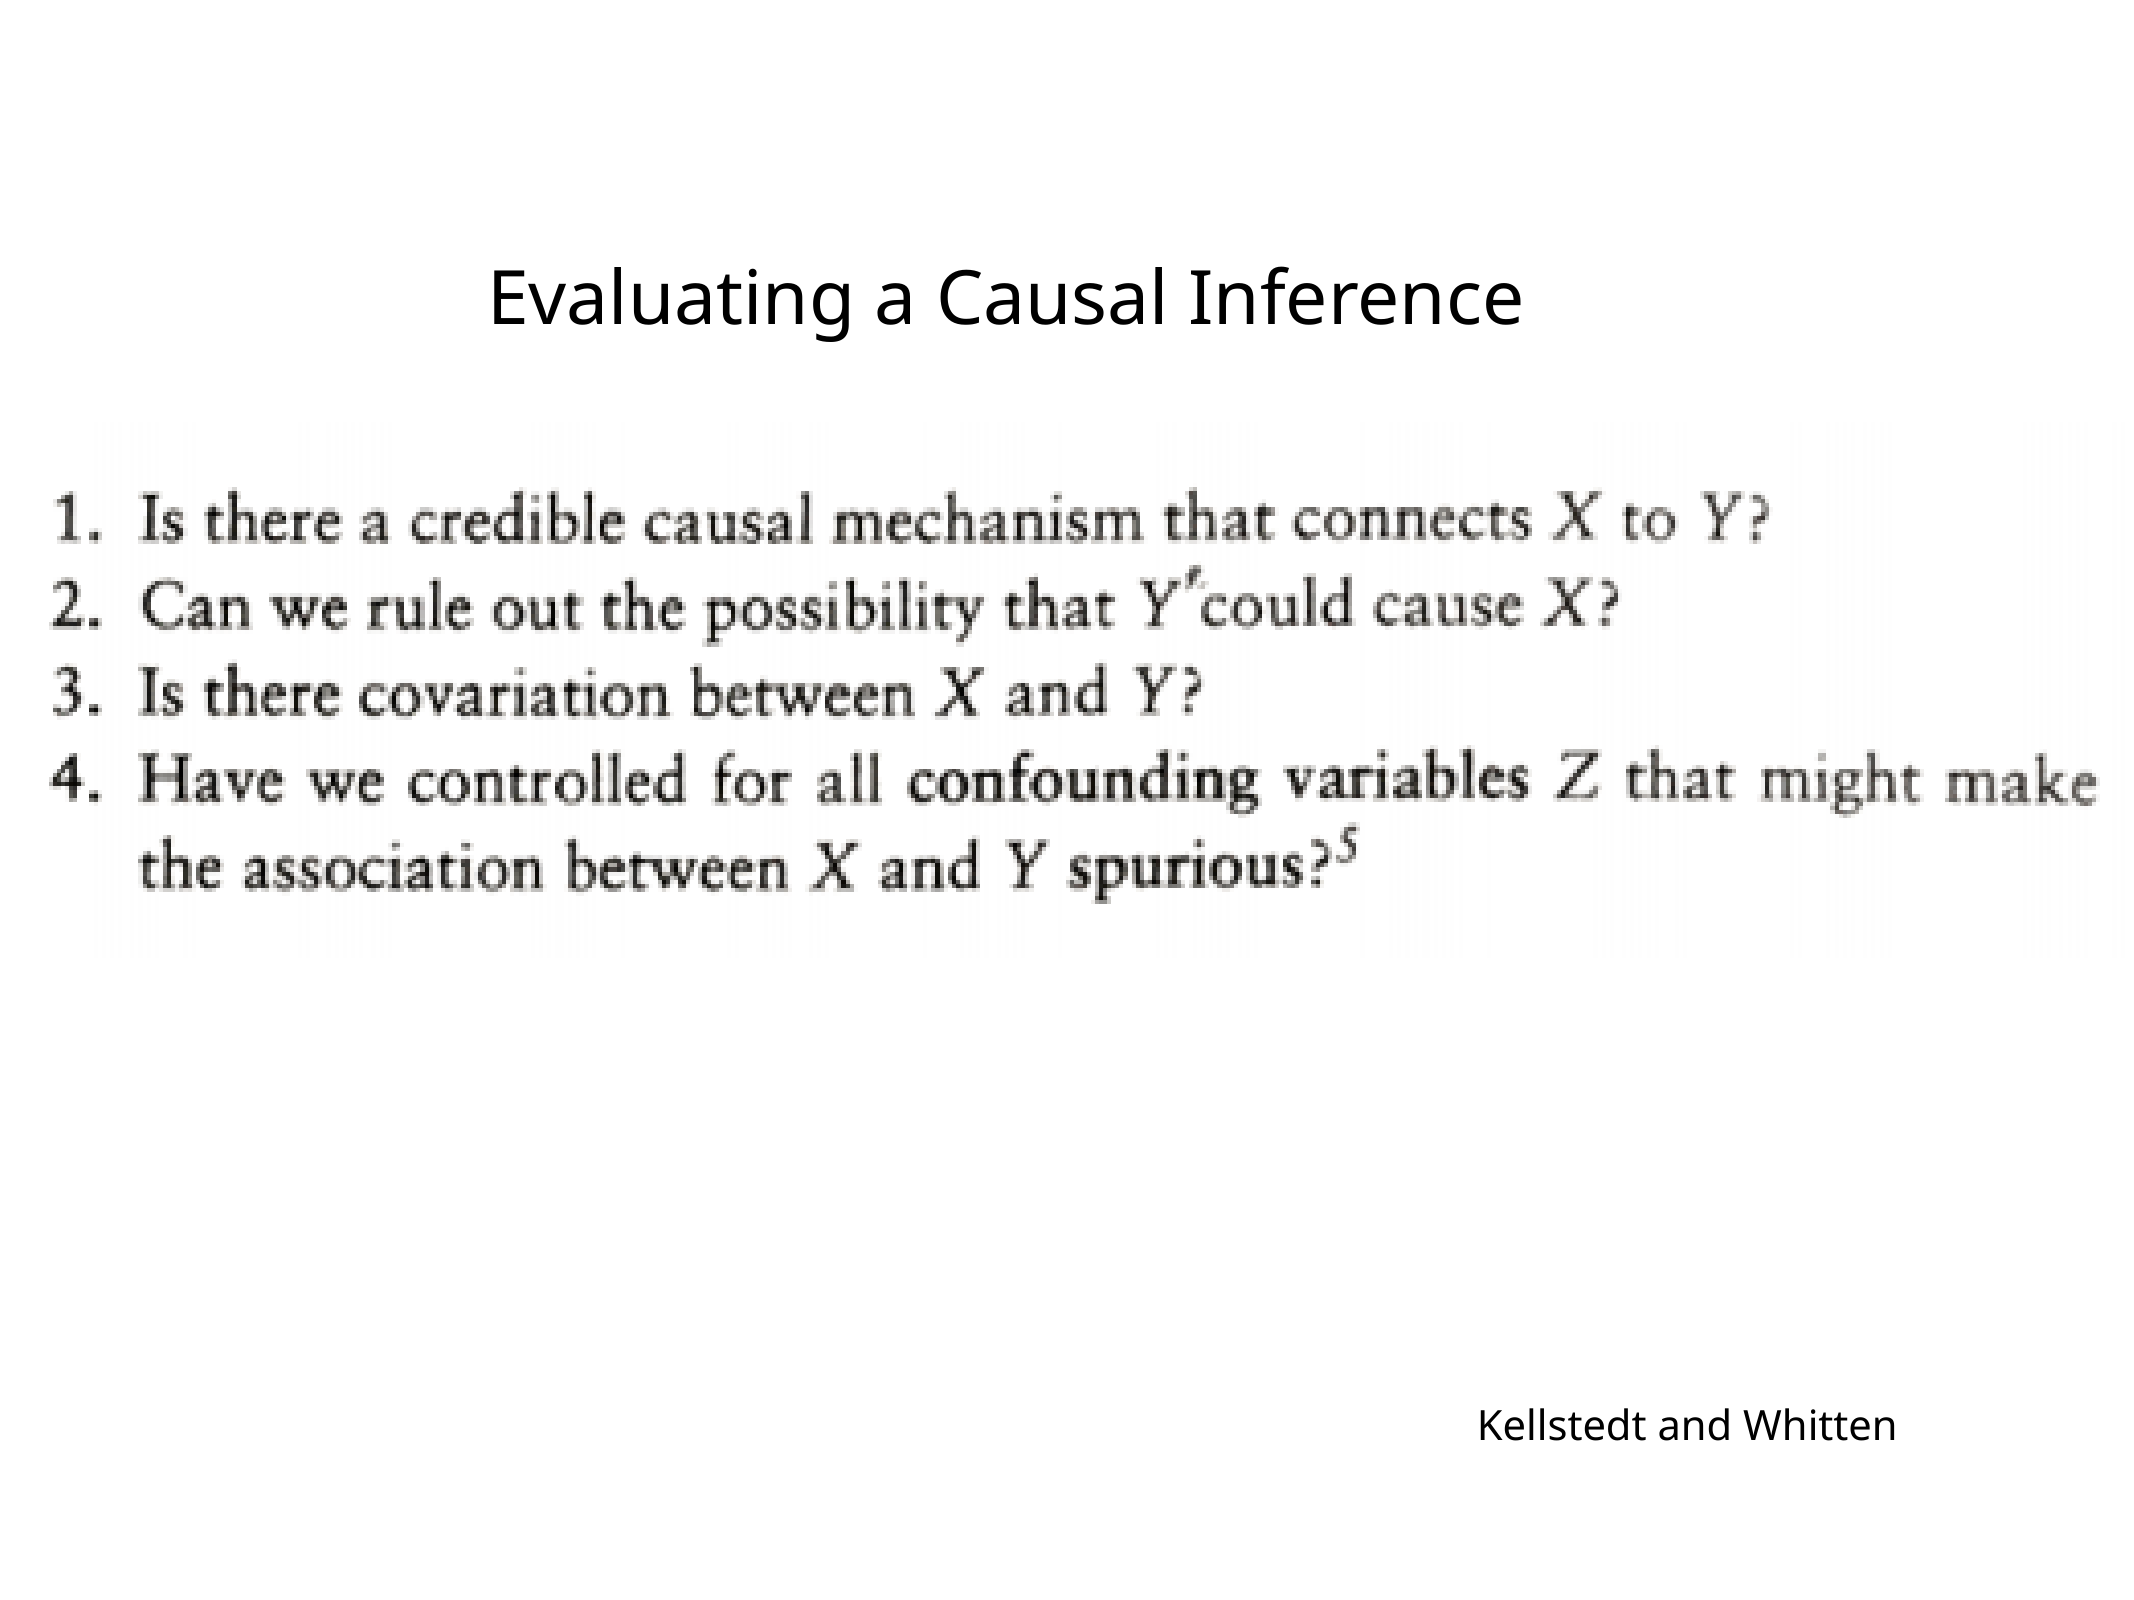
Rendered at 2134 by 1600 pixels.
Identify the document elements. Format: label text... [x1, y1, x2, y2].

text_box Kellstedt and Whitten [1468, 1389, 1907, 1457]
text_box Evaluating a Causal Inference [478, 240, 1534, 348]
picture [0, 421, 2134, 958]
